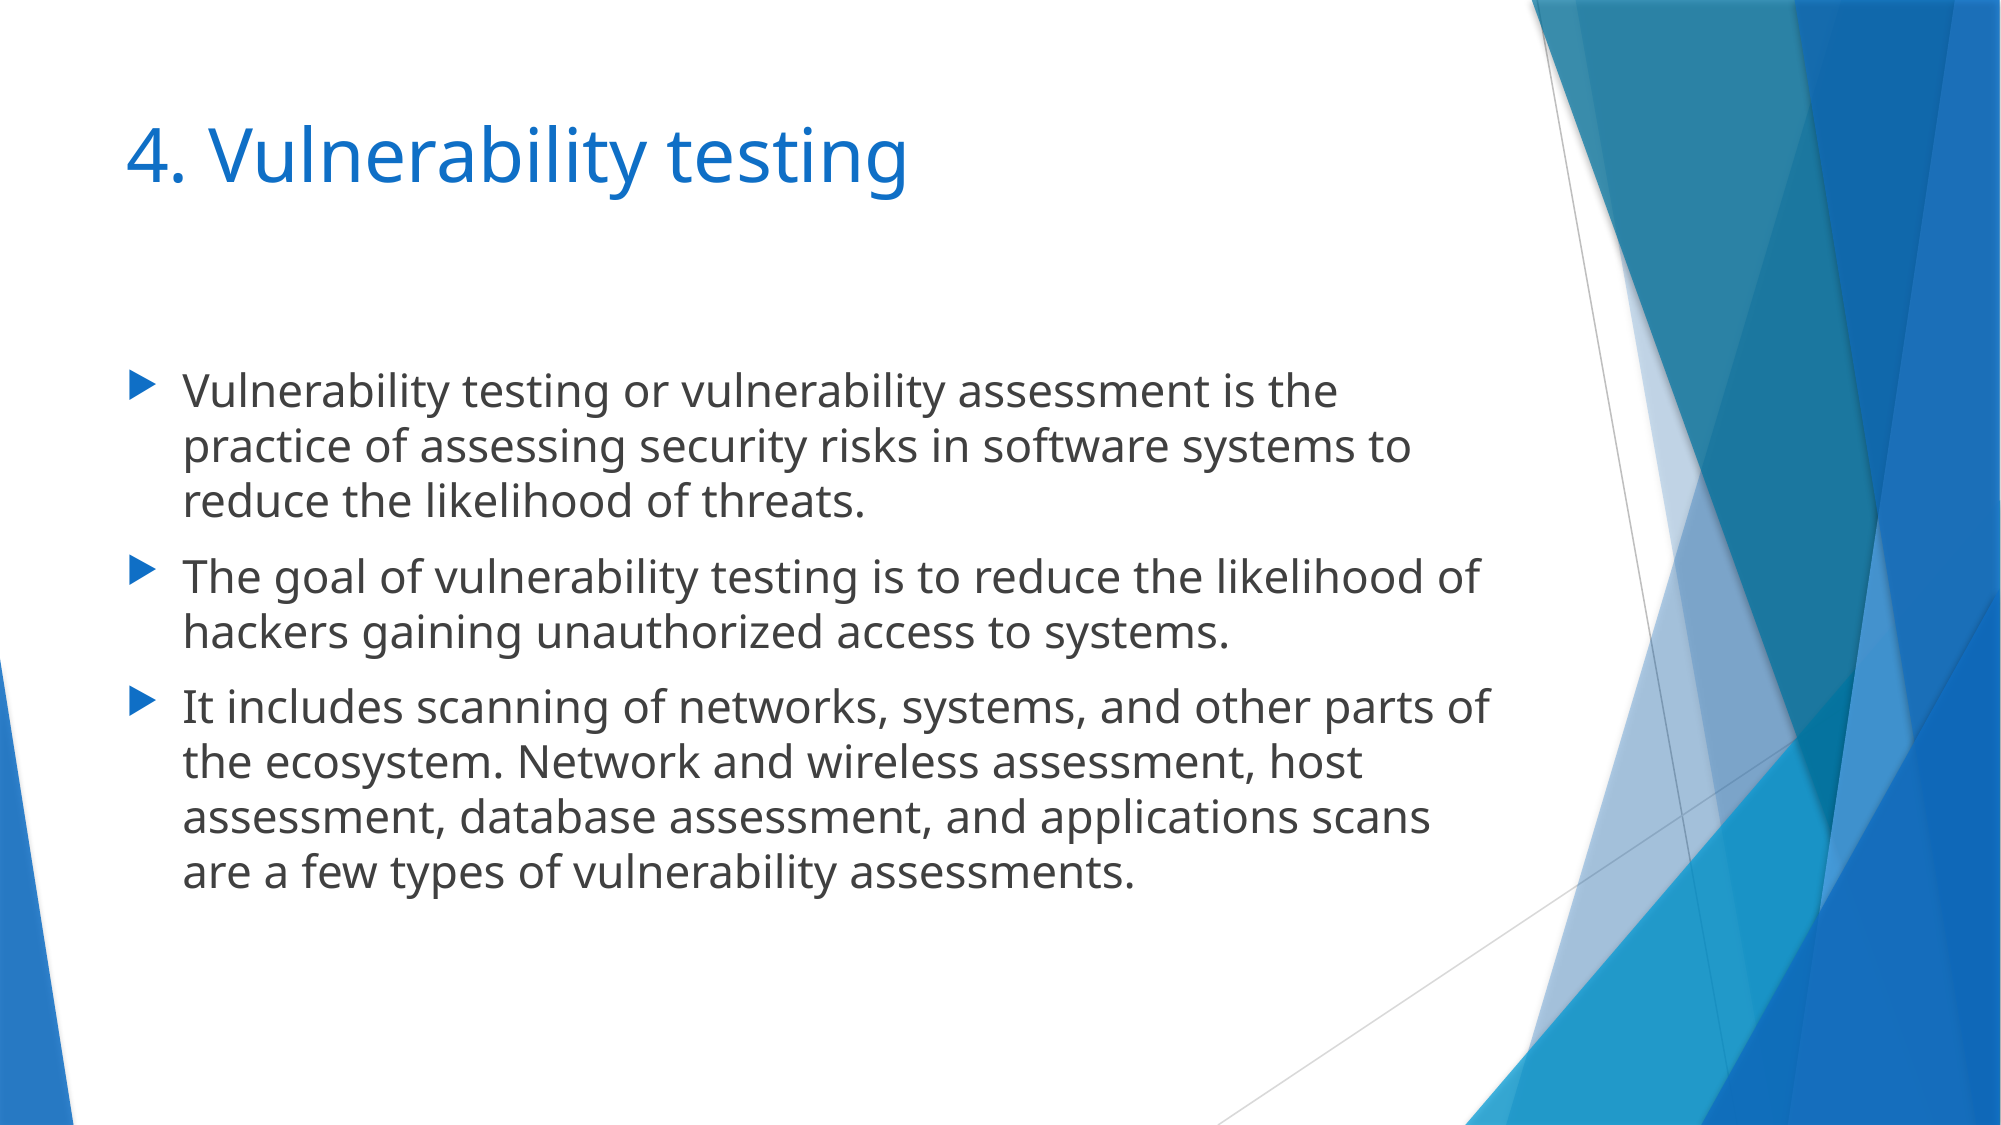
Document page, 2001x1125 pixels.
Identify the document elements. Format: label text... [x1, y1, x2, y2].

title 4. Vulnerability testing [111, 99, 1522, 317]
list Vulnerability testing or vulnerability assessment is the practice of assessing security risks in software systems to reduce the likelihood of threats. The goal of vulnerability testing is to reduce the likelihood of hackers gaining unauthorized access to systems. It includes scanning of networks, systems, and other parts of the ecosystem. Network and wireless assessment, host assessment, database assessment, and applications scans are a few types of vulnerability assessments. [111, 354, 1522, 992]
